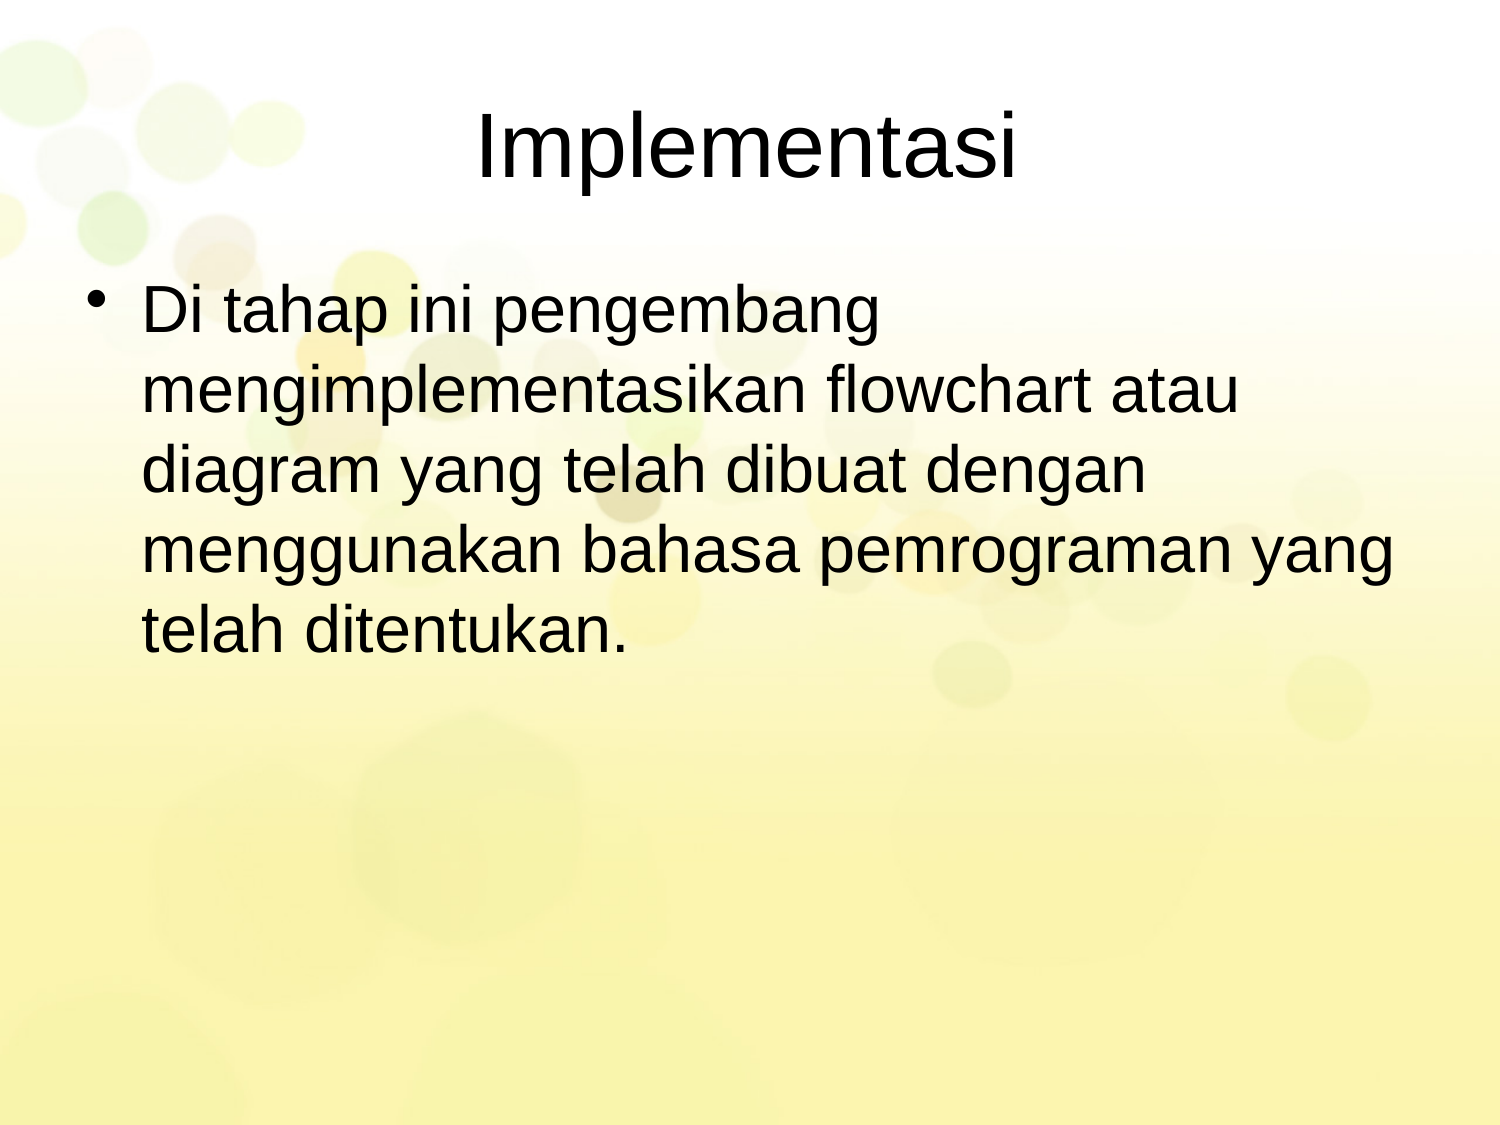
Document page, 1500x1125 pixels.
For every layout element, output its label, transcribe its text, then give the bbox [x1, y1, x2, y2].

title Implementasi [70, 47, 1425, 236]
list Di tahap ini pengembang mengimplementasikan flowchart atau diagram yang telah dibuat dengan menggunakan bahasa pemrograman yang telah ditentukan. [70, 258, 1425, 1001]
picture [0, 0, 1500, 1125]
